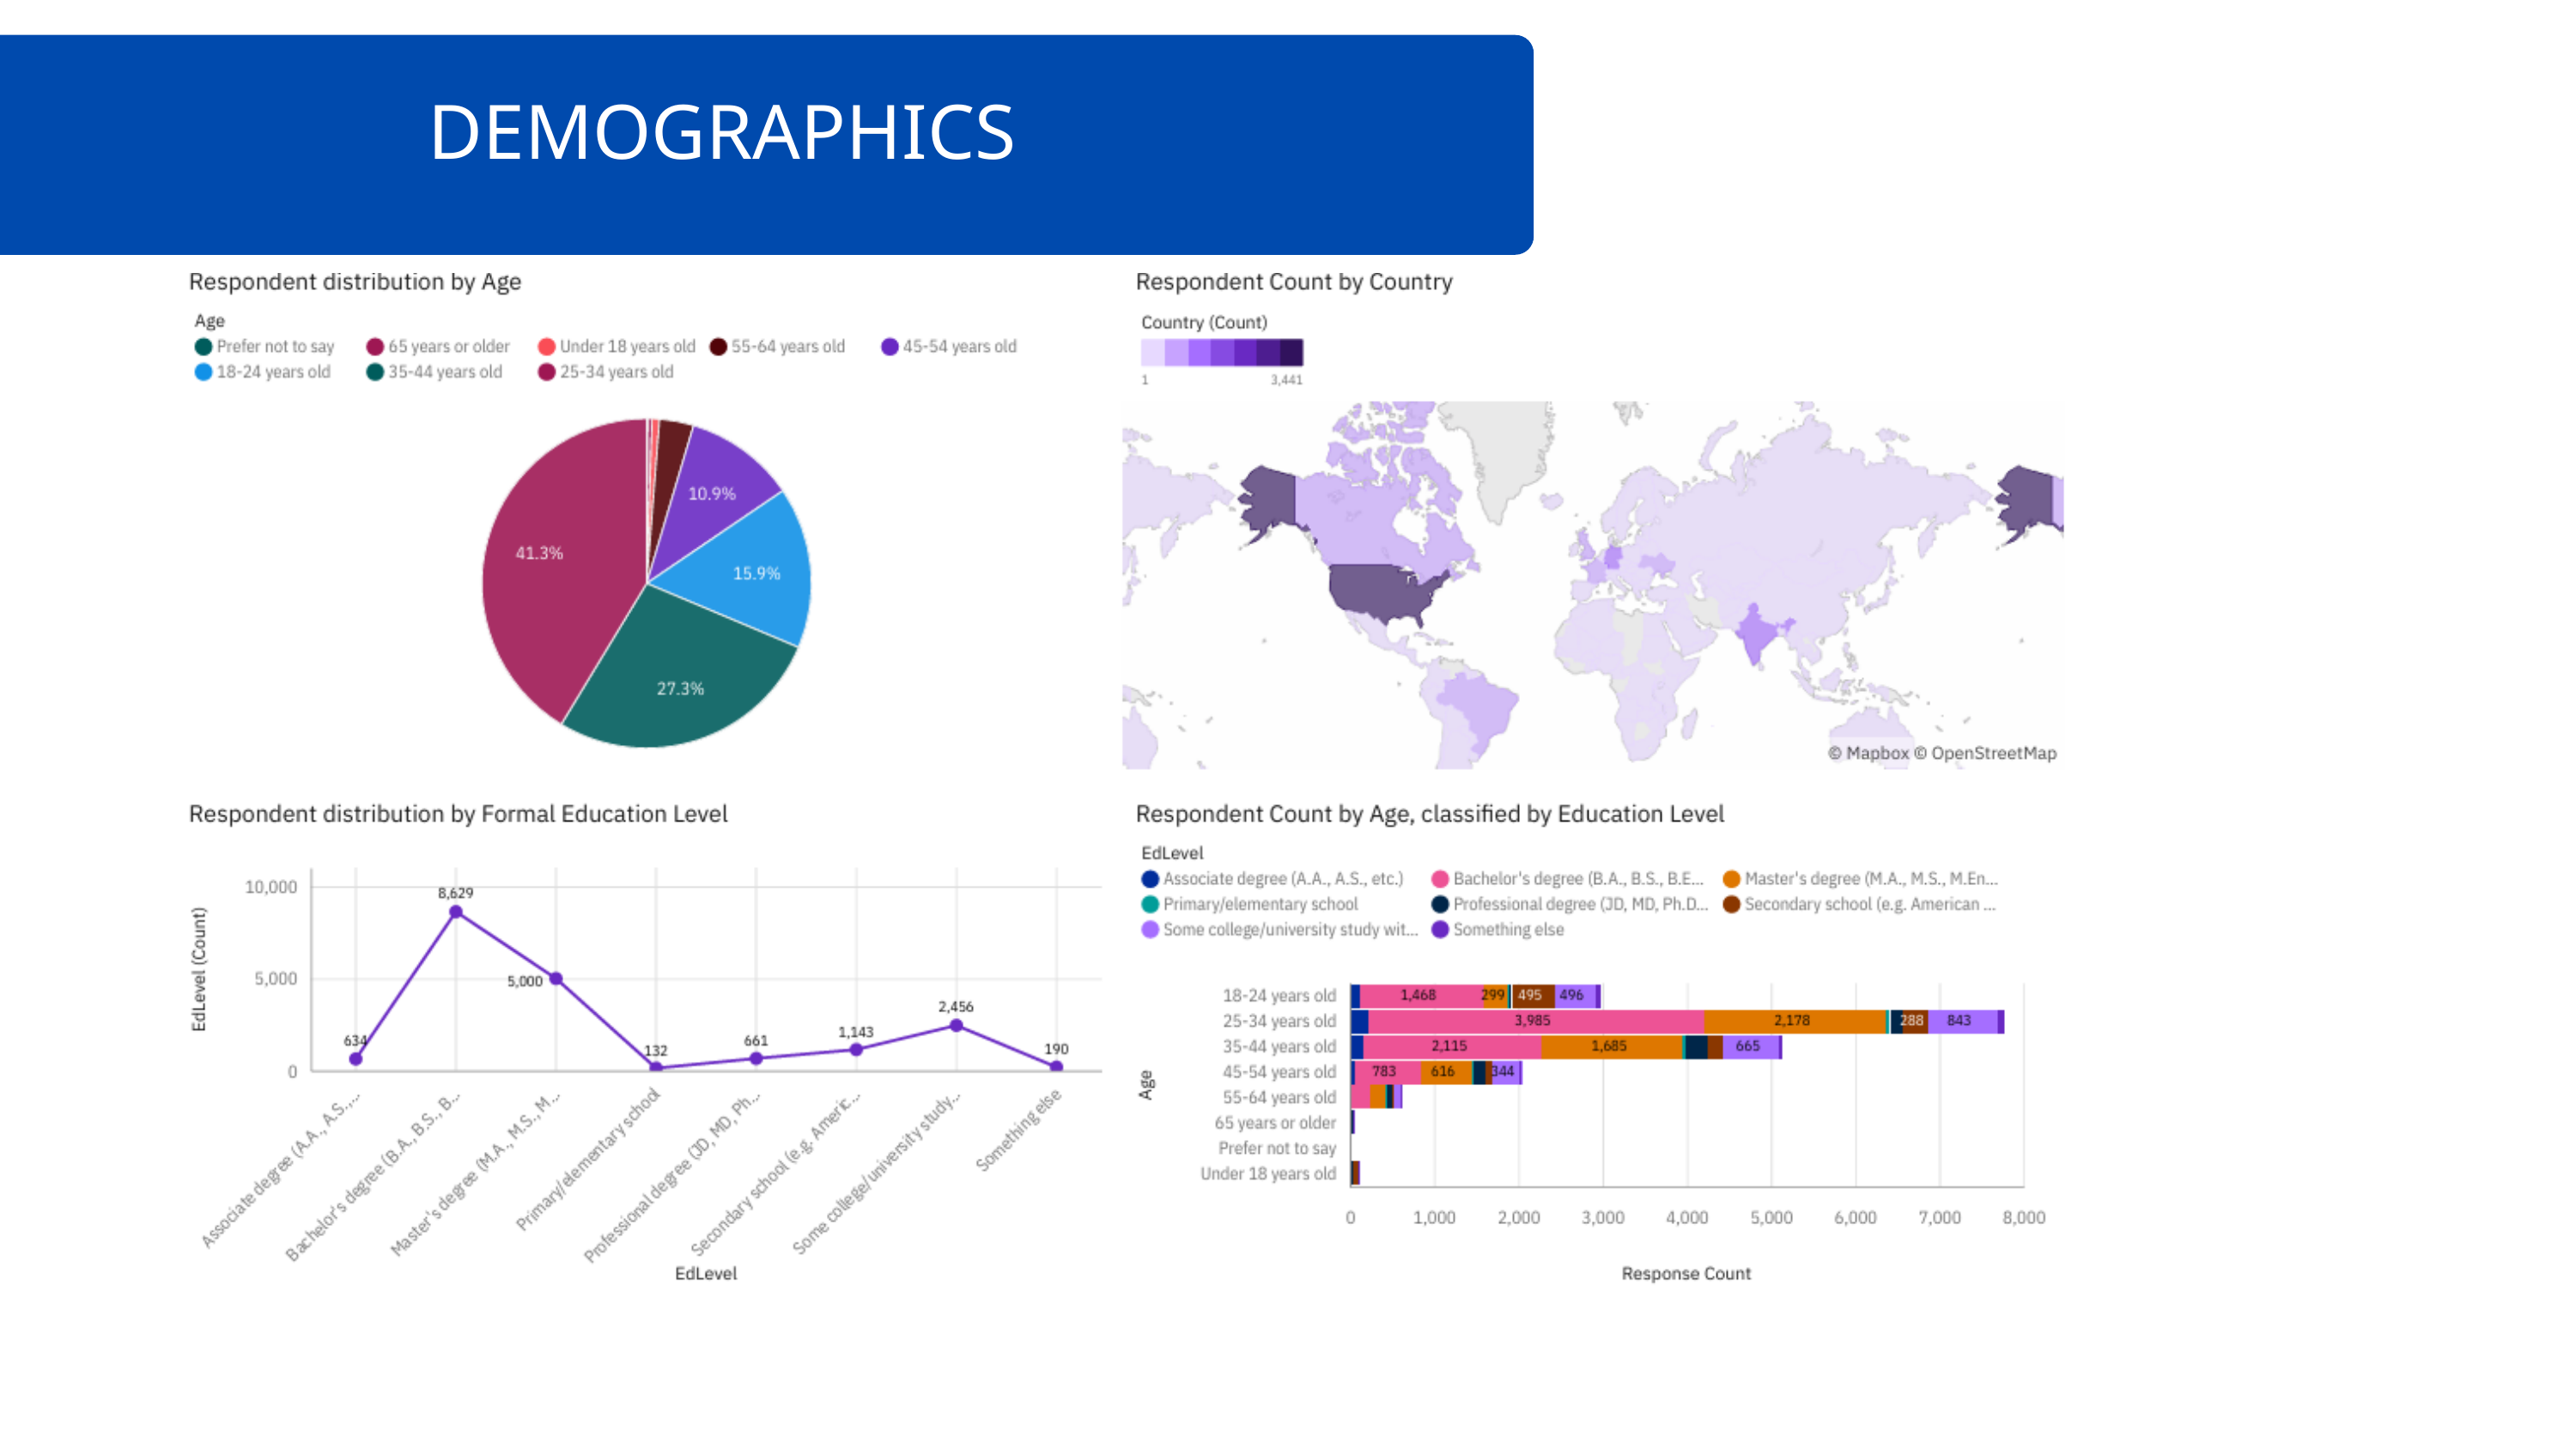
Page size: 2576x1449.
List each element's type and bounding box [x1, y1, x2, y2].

text_box [144, 273, 2068, 1290]
text_box [0, 34, 1534, 255]
